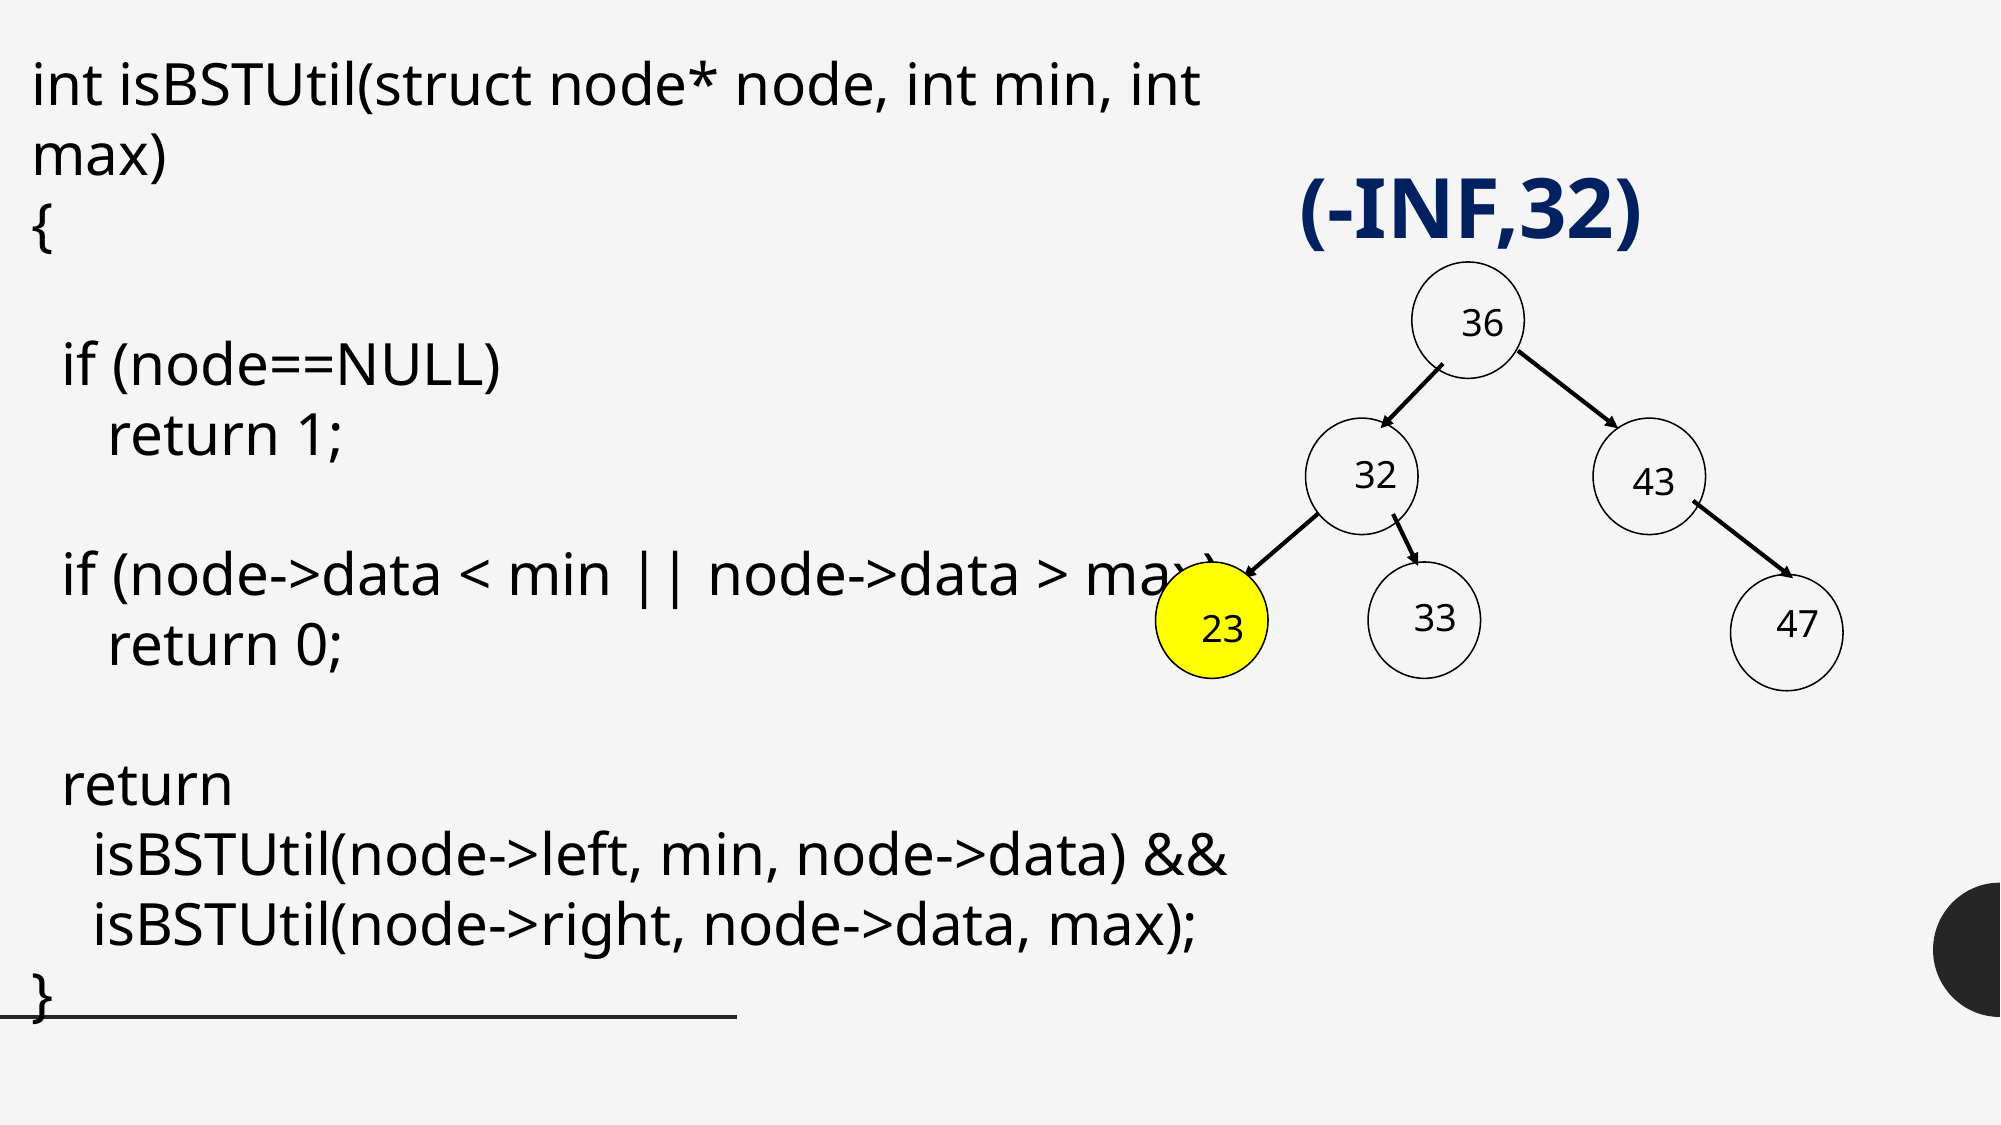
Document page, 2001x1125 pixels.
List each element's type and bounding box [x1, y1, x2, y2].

text_box [16, 0, 1844, 1035]
